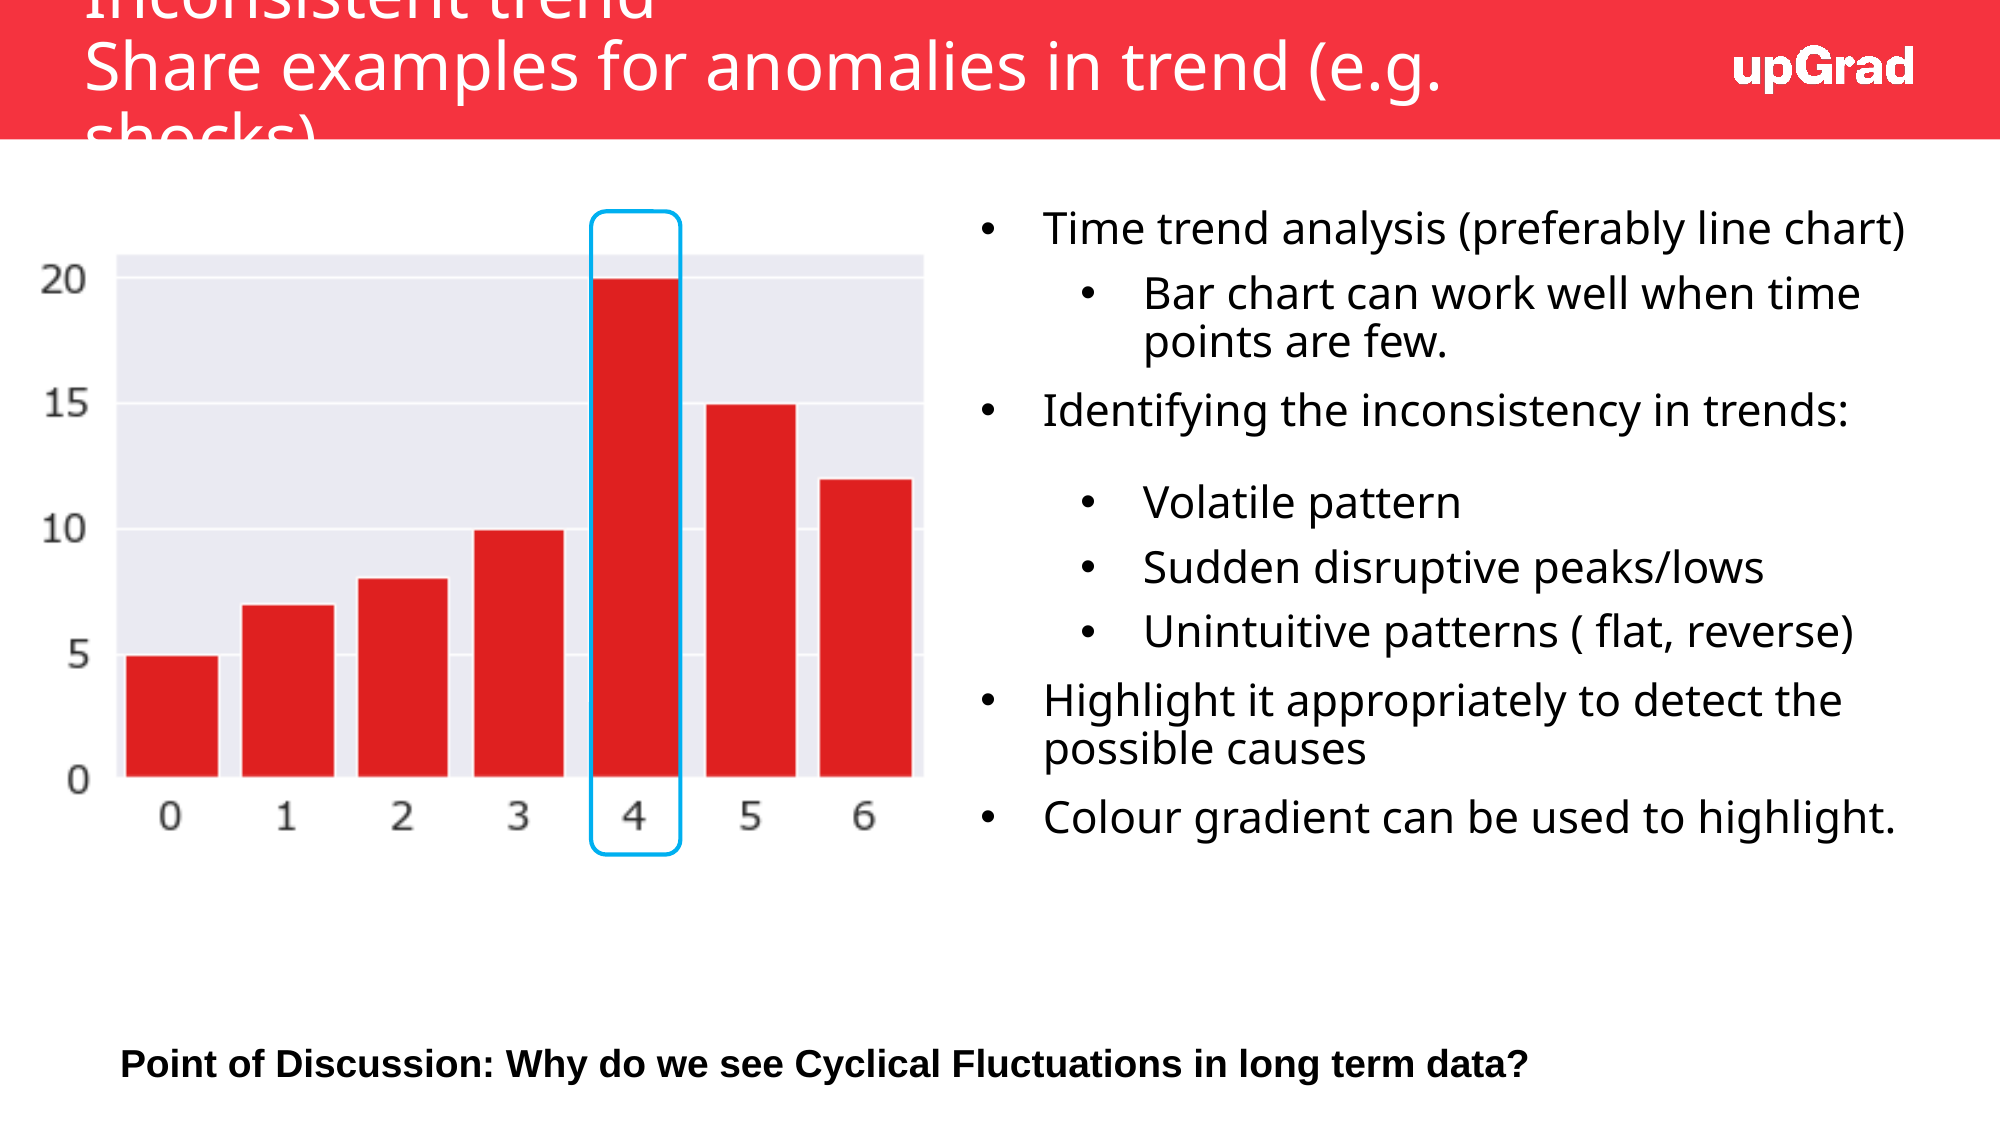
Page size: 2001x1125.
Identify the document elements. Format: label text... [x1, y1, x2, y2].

picture [594, 235, 678, 852]
picture [1734, 45, 1913, 94]
picture [676, 235, 939, 855]
text_box Point of Discussion: Why do we see Cyclical Fluctuations in long term data? [105, 1030, 1559, 1093]
title Inconsistent trend Share examples for anomalies in trend (e.g. shocks) [69, 26, 1700, 111]
list Time trend analysis (preferably line chart) Bar chart can work well when time points are few. Identifying the inconsistency in trends: Volatile pattern Sudden disruptive peaks/lows Unintuitive patterns ( flat, reverse) Highlight it appropriately to detect the possible causes Colour gradient can be used to highlight. [915, 199, 1977, 1019]
picture [23, 235, 596, 855]
text_box [591, 211, 681, 234]
